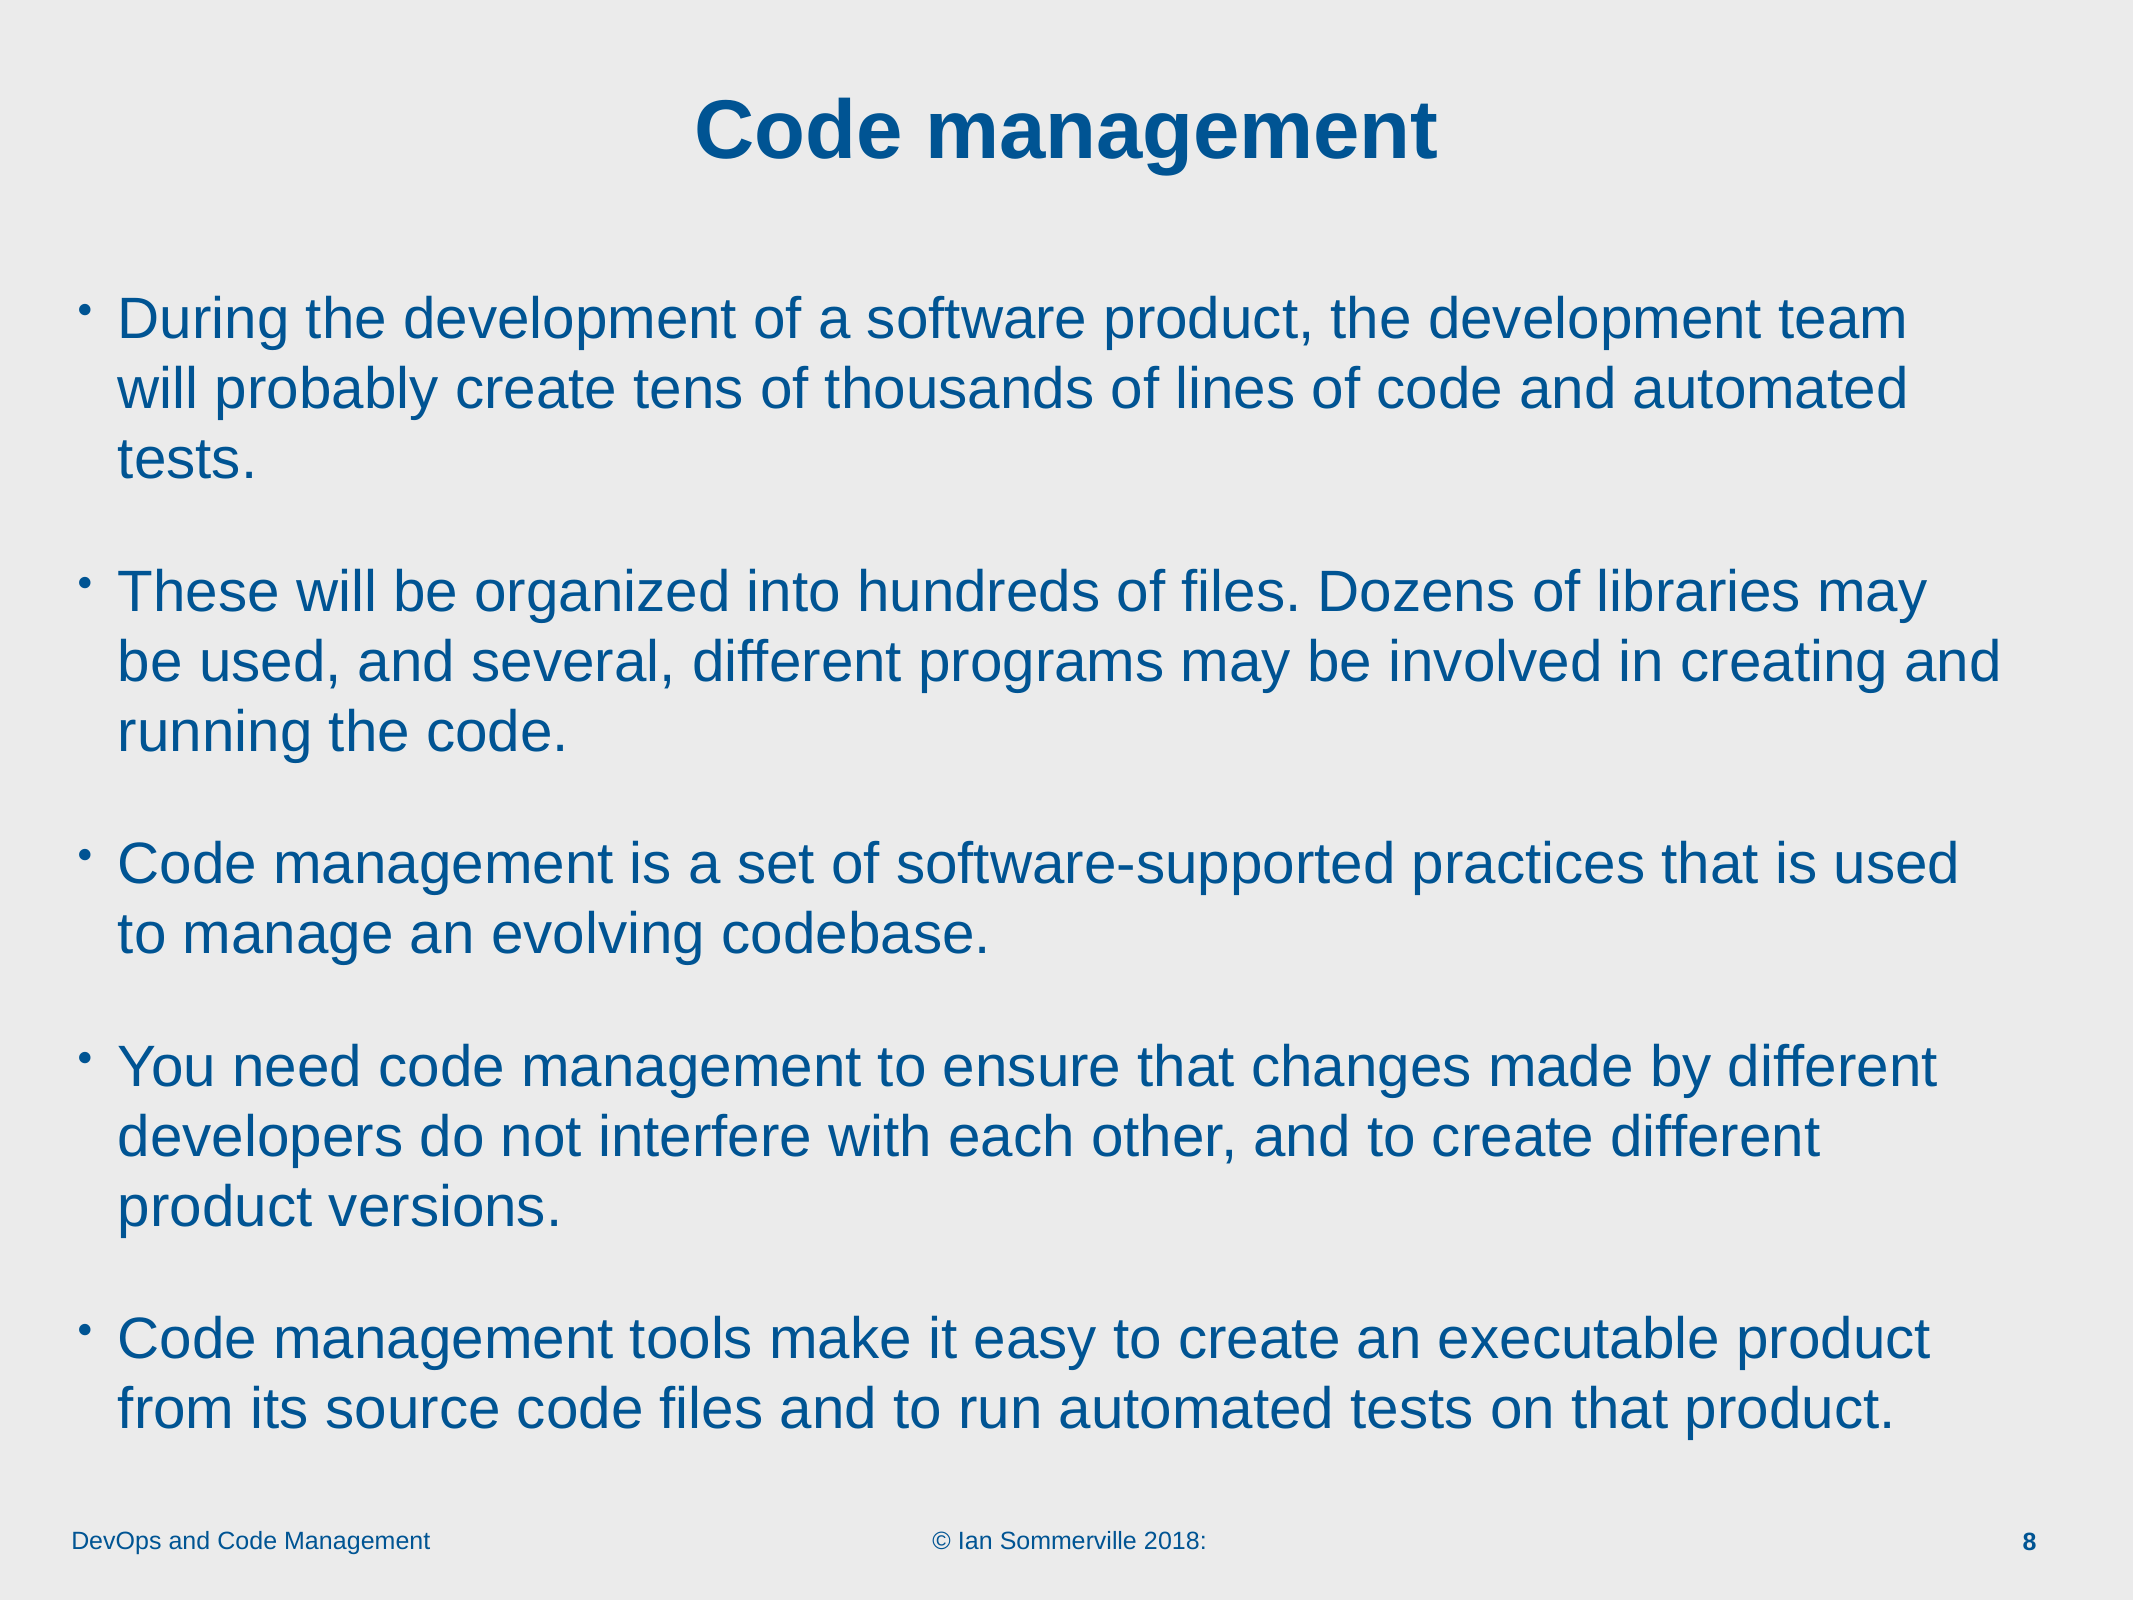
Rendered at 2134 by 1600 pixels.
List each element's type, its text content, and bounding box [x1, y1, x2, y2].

title Code management [80, 66, 2053, 248]
list During the development of a software product, the development team will probably create tens of thousands of lines of code and automated tests. These will be organized into hundreds of files. Dozens of libraries may be used, and several, different programs may be involved in creating and running the code. Code management is a set of software-supported practices that is used to manage an evolving codebase. You need code management to ensure that changes made by different developers do not interfere with each other, and to create different product versions. Code management tools make it easy to create an executable product from its source code files and to run automated tests on that product. [68, 271, 2016, 1454]
slide_number 8 [2011, 1516, 2046, 1563]
